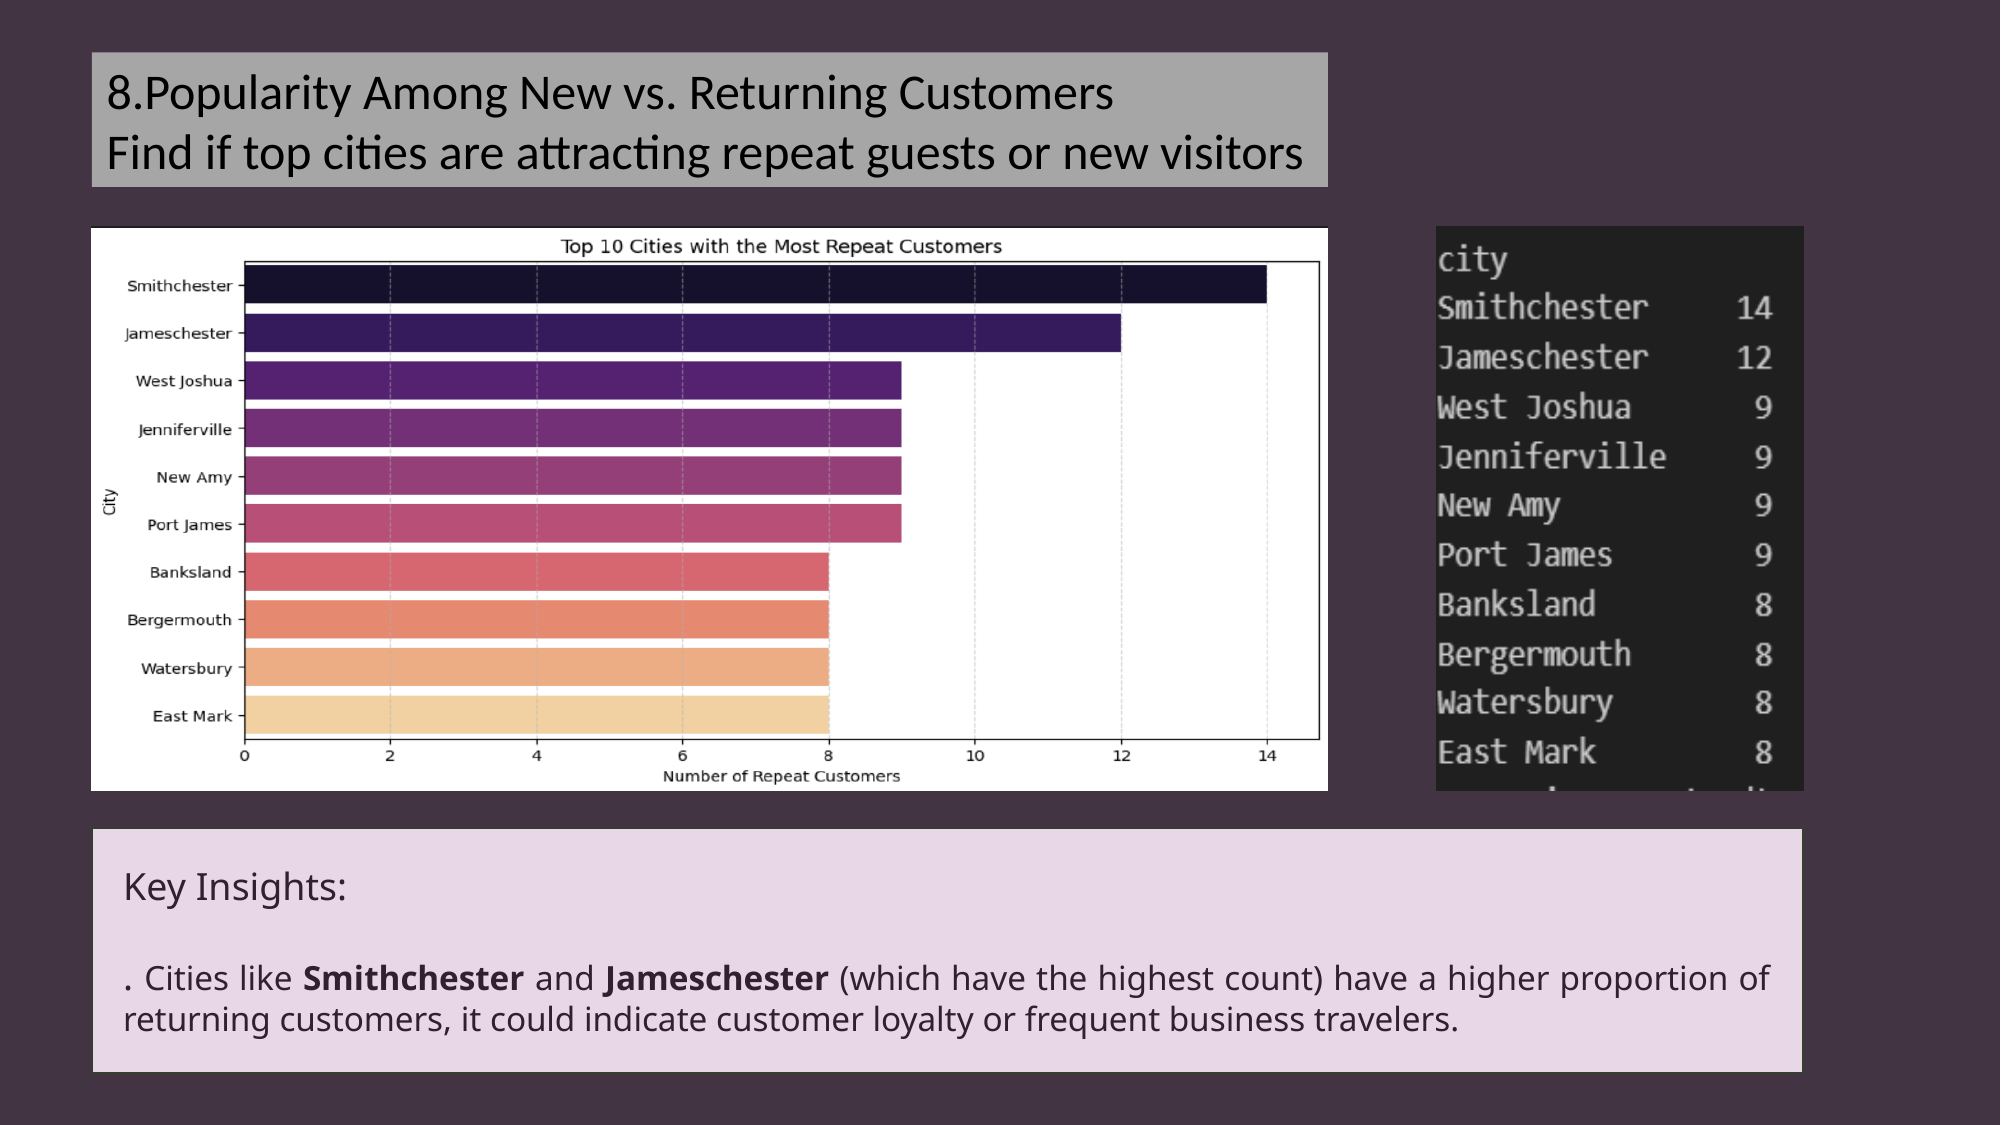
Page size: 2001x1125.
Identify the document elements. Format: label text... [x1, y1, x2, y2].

text_box [91, 827, 1804, 1074]
text_box Key Insights: . Cities like Smithchester and Jameschester (which have the highest count) have a higher proportion of returning customers, it could indicate customer loyalty or frequent business travelers. [108, 856, 1787, 1046]
picture [1436, 226, 1804, 791]
picture [91, 226, 1328, 791]
text_box 8.Popularity Among New vs. Returning Customers Find if top cities are attracting repeat guests or new visitors [91, 52, 1328, 187]
